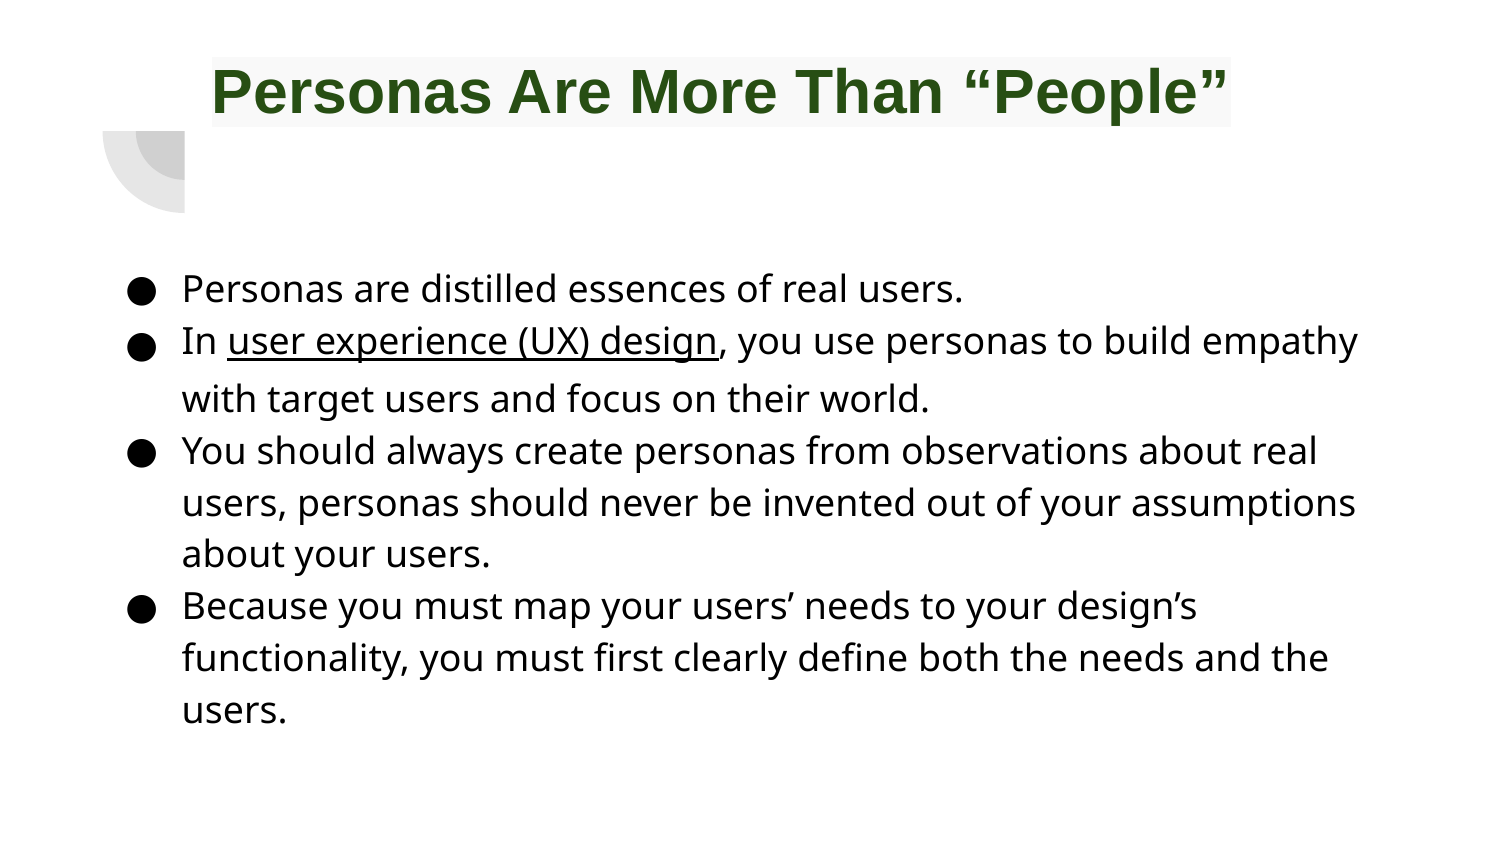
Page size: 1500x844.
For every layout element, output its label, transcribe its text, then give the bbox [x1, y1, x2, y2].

title Personas Are More Than “People” [196, 21, 1351, 185]
list Personas are distilled essences of real users. In user experience (UX) design, you use personas to build empathy with target users and focus on their world. You should always create personas from observations about real users, personas should never be invented out of your assumptions about your users. Because you must map your users’ needs to your design’s functionality, you must first clearly define both the needs and the users. [91, 243, 1438, 714]
